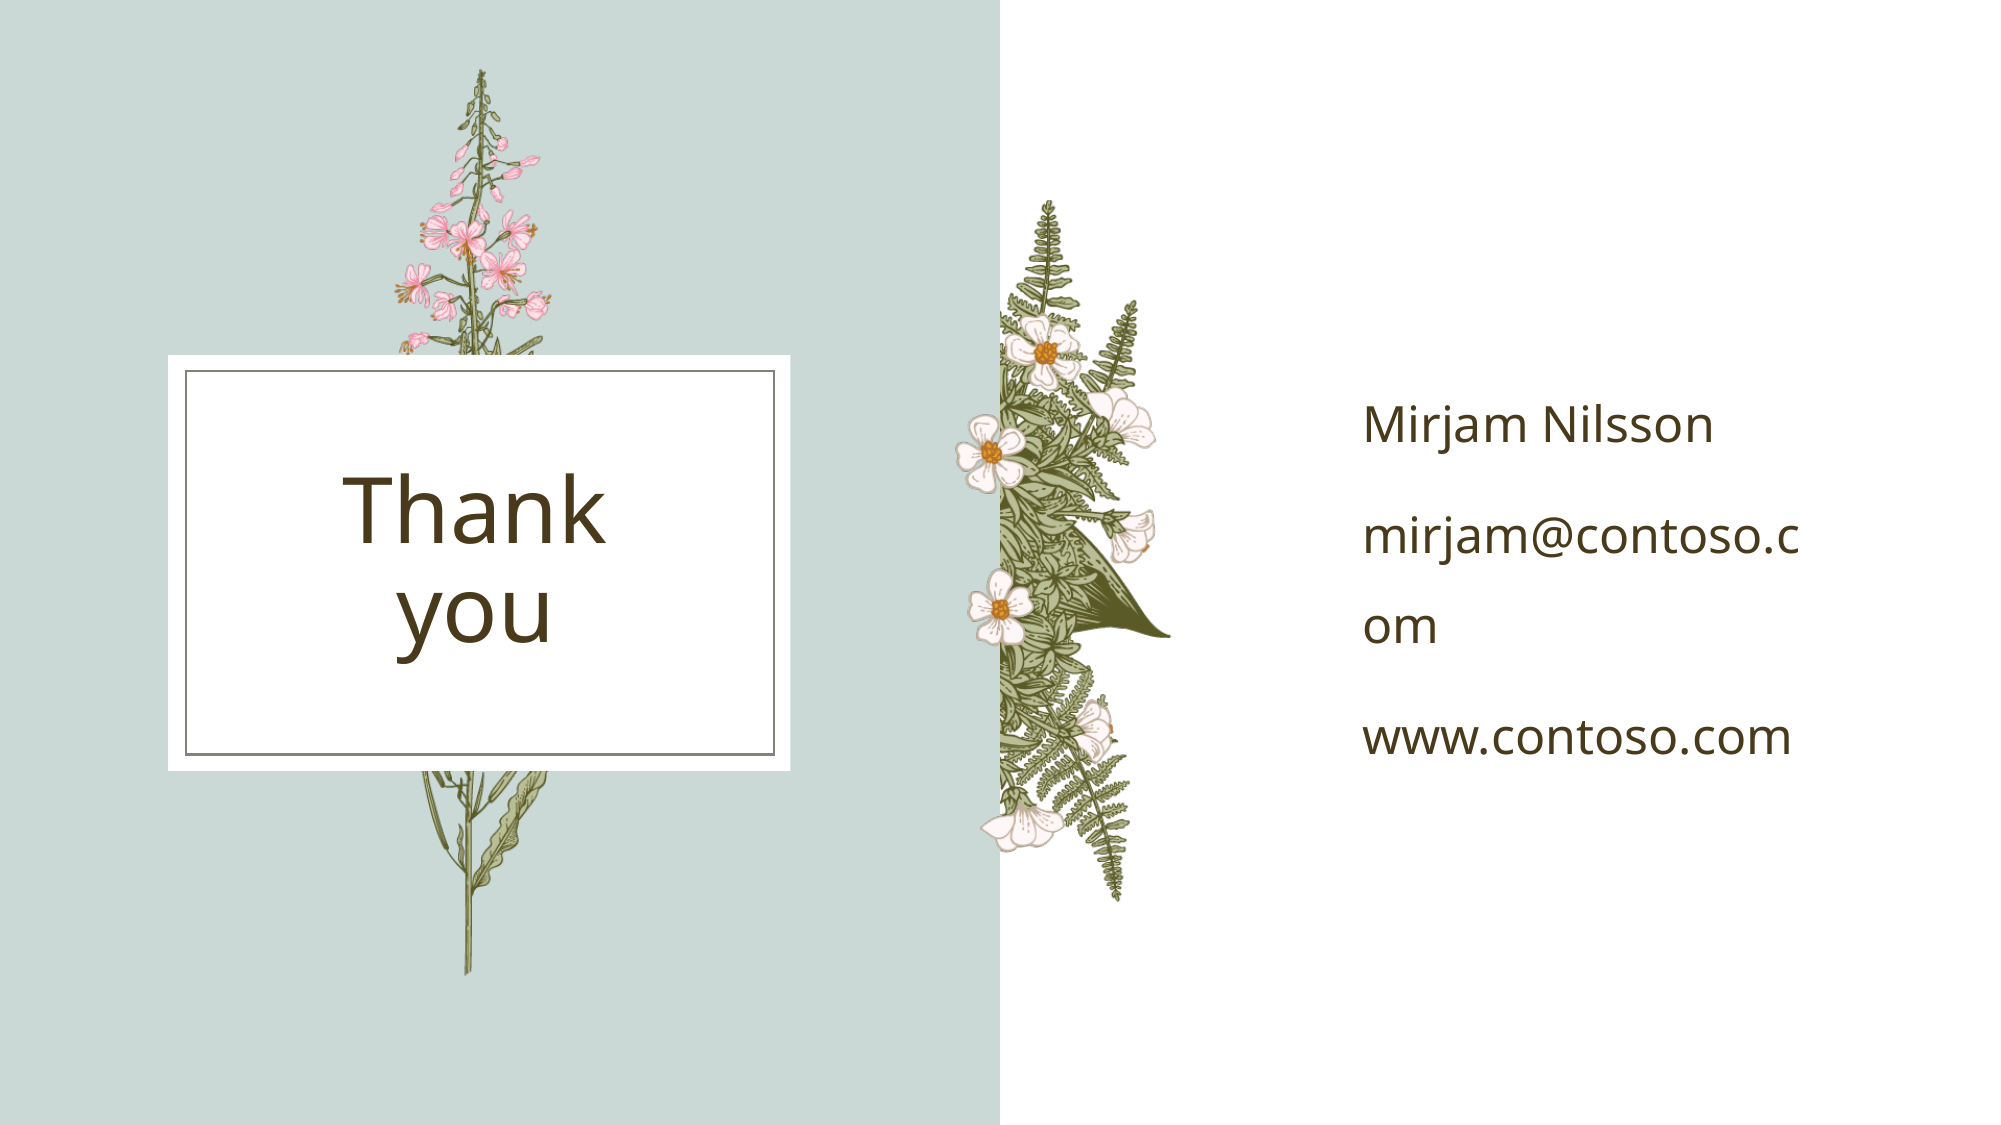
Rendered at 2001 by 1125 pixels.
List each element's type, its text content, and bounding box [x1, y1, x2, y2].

picture [380, 62, 578, 354]
picture [380, 771, 571, 987]
title Thank you [241, 473, 710, 653]
picture [947, 190, 1186, 912]
list Mirjam Nilsson​ mirjam@contoso.com www.contoso.com [1346, 329, 1839, 797]
